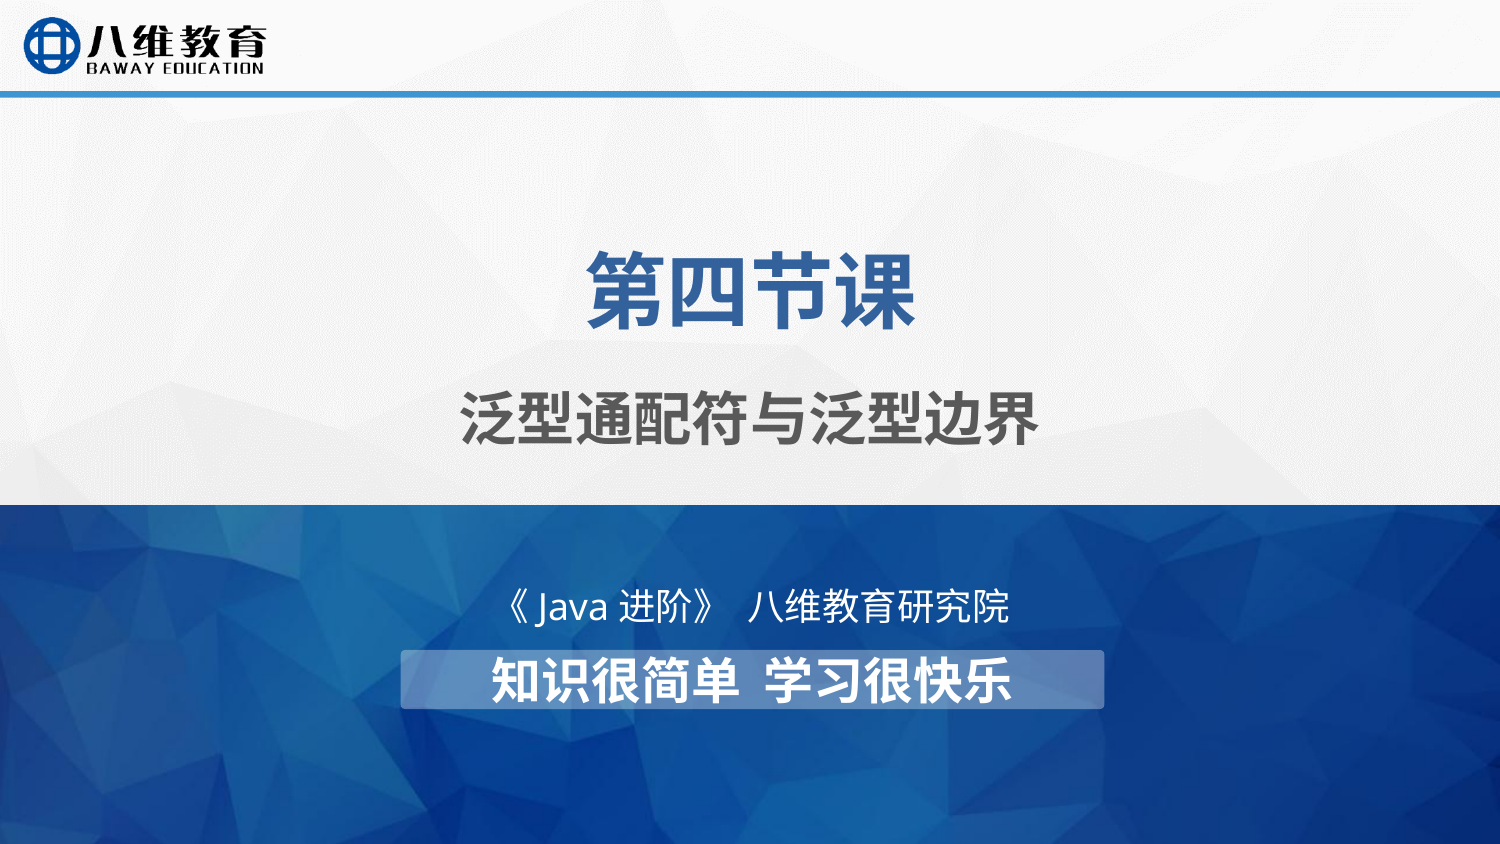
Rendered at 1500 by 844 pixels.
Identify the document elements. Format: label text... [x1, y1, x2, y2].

subtitle 泛型通配符与泛型边界 [112, 374, 1388, 473]
picture [0, 98, 1500, 844]
picture [0, 0, 1500, 91]
title 第四节课 [112, 205, 1388, 374]
subtitle 泛型方法与泛型规则 [400, 649, 1105, 710]
